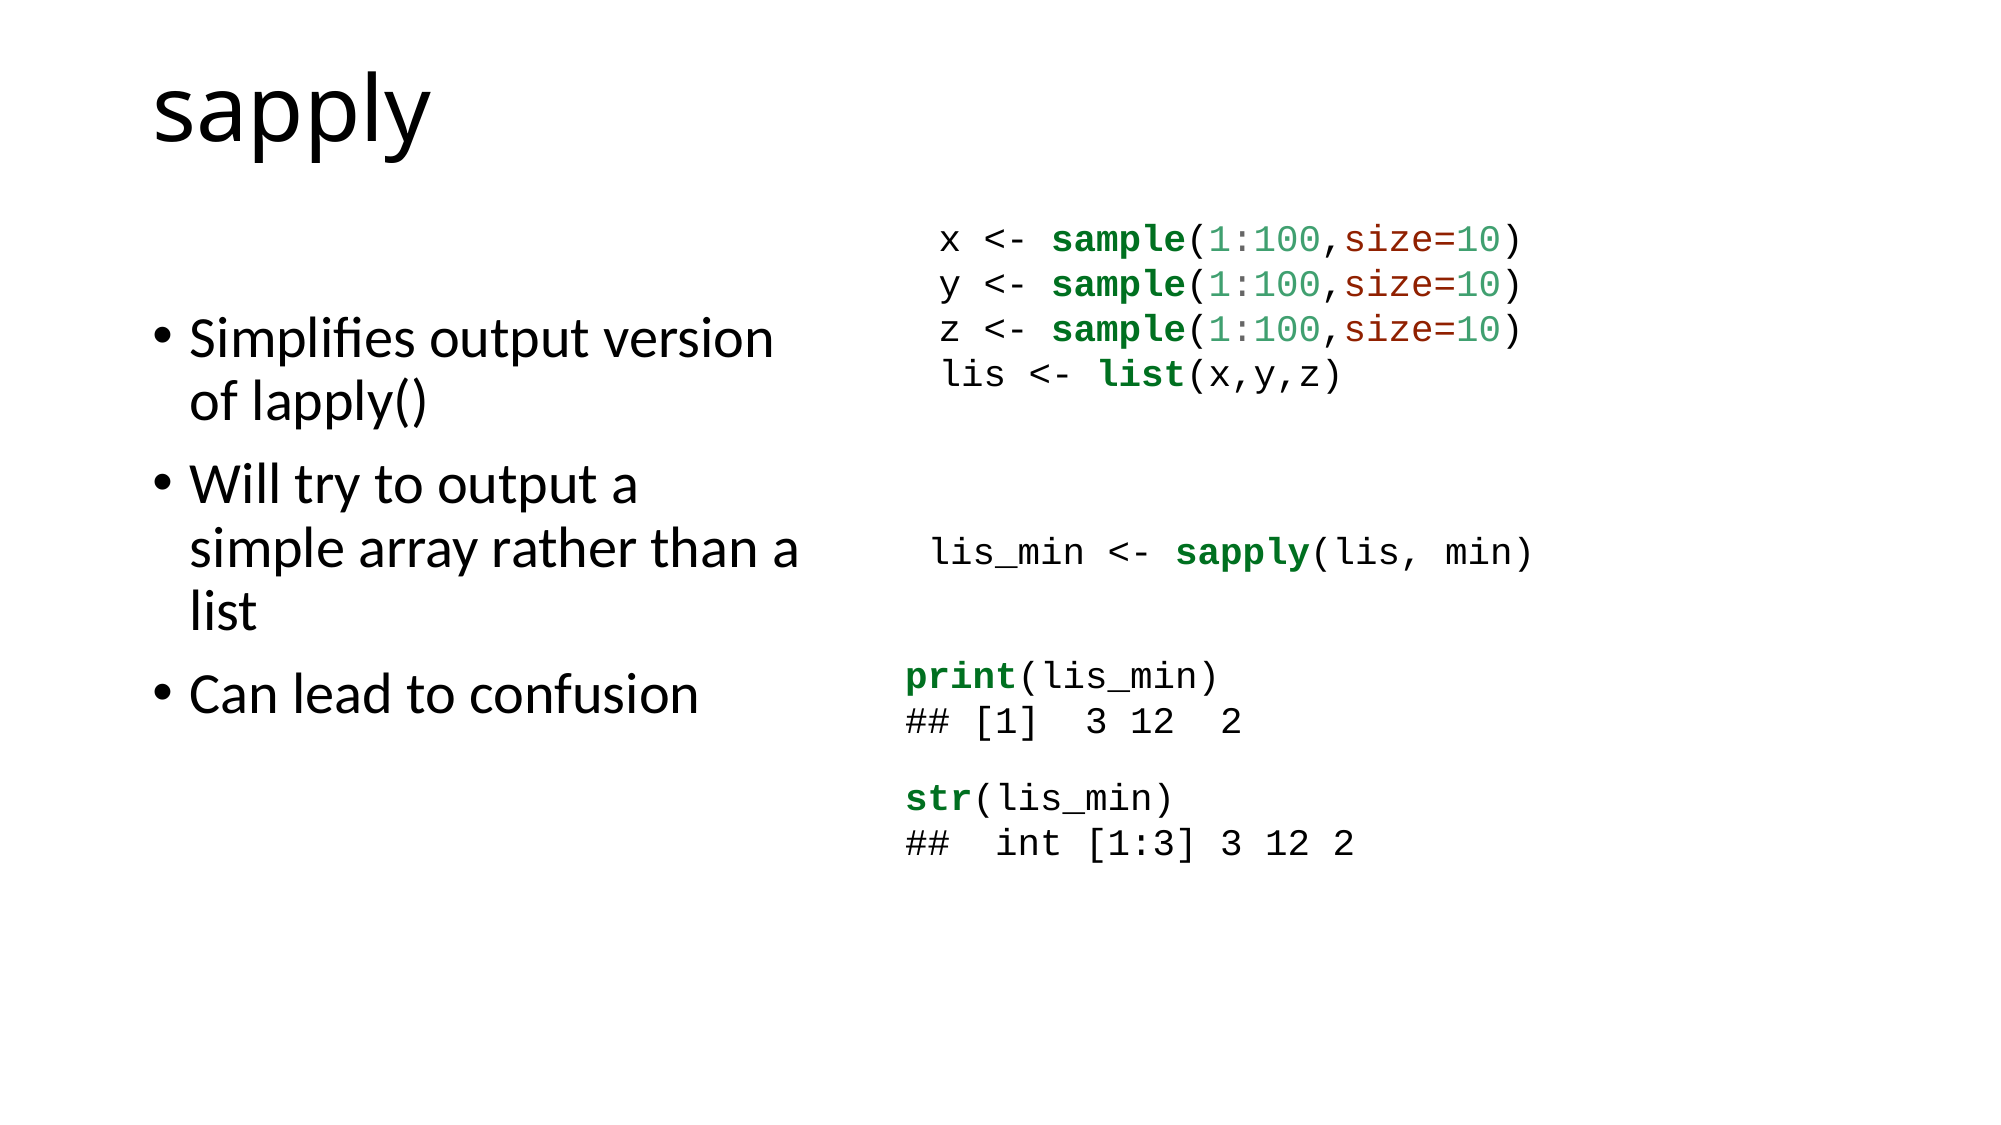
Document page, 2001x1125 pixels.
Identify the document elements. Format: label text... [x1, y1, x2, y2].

text_box x <- sample(1:100,size=10) y <- sample(1:100,size=10) z <- sample(1:100,size=10) lis <- list(x,y,z) [923, 206, 1539, 402]
title sapply [137, 3, 1863, 221]
list Simplifies output version of lapply() Will try to output a simple array rather than a list Can lead to confusion [137, 299, 819, 1014]
text_box lis_min <- sapply(lis, min) [912, 519, 1550, 580]
text_box print(lis_min) ## [1] 3 12 2 [681, 643, 1514, 748]
text_box str(lis_min) ## int [1:3] 3 12 2 [681, 765, 1682, 870]
